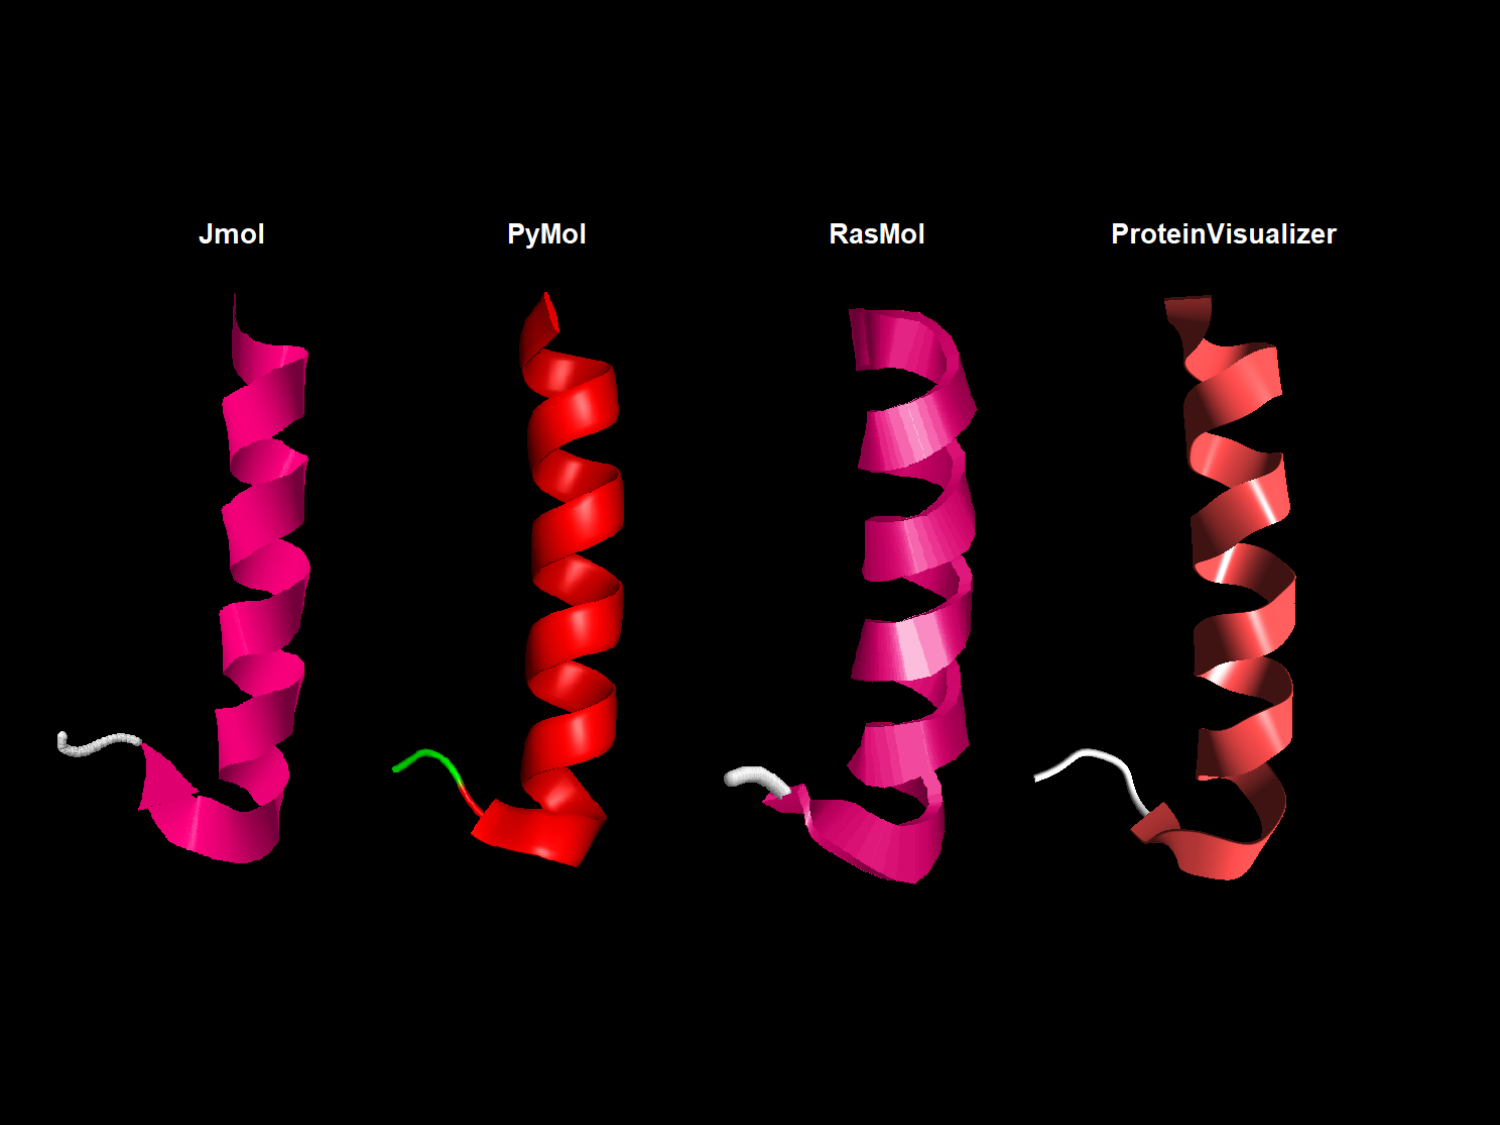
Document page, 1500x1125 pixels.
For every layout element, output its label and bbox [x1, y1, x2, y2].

picture [0, 192, 1500, 933]
